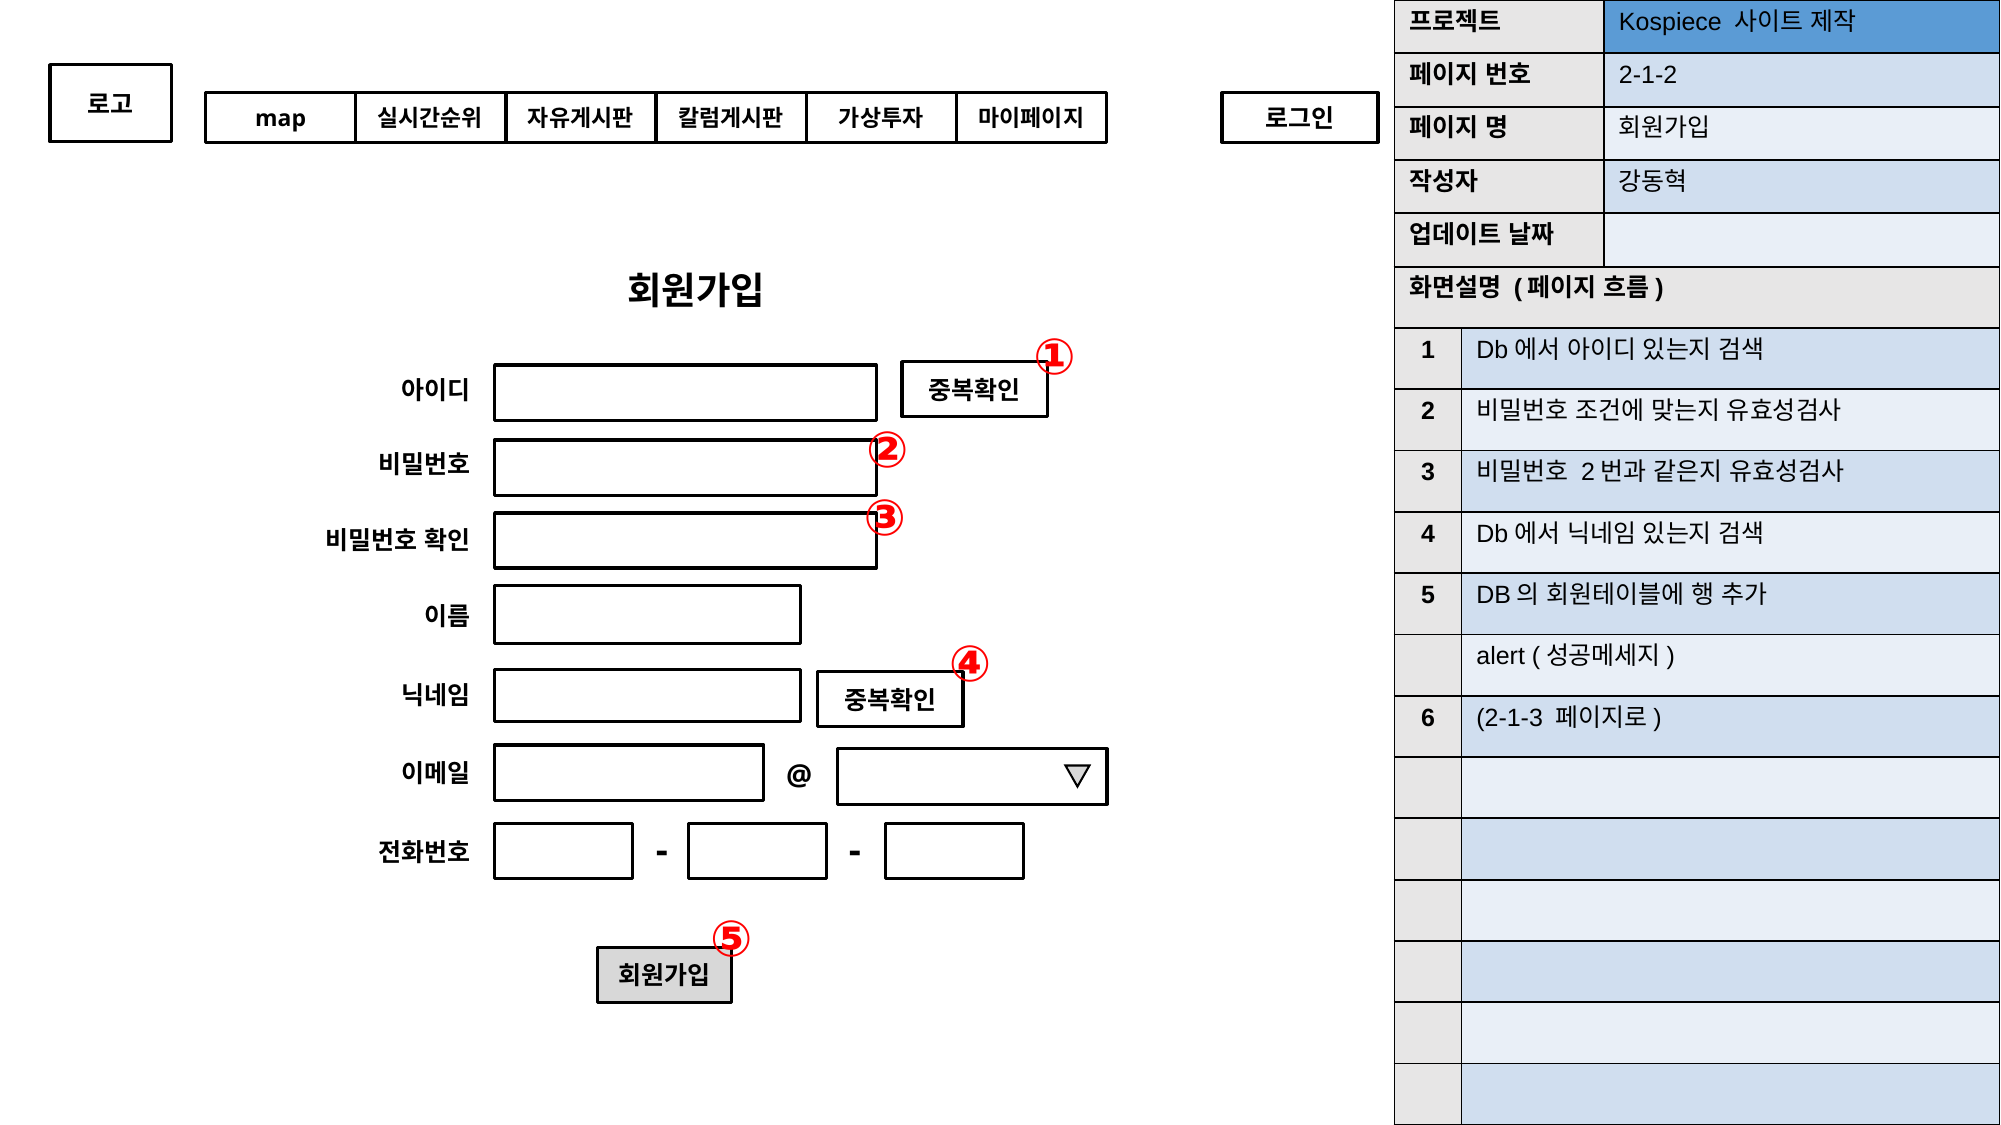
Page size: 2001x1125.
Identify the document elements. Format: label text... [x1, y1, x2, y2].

text_box 로고 [49, 64, 172, 142]
table_cell [1395, 819, 1461, 879]
text_box 중복확인 [901, 361, 1048, 417]
table_cell [1395, 1003, 1461, 1063]
table_header Kospiece 사이트 제작 [1605, 1, 1999, 52]
table_cell [1462, 1003, 1999, 1063]
table_header 화면설명 (페이지 흐름) [1395, 268, 1999, 327]
text_box [688, 823, 827, 879]
table_cell [1462, 942, 1999, 1001]
text_box 닉네임 [330, 666, 486, 722]
table_cell alert (성공메세지) [1462, 635, 1999, 695]
text_box [494, 440, 851, 496]
text_box [885, 823, 1024, 879]
text_box 이메일 [330, 745, 486, 801]
table_cell [1462, 819, 1999, 879]
table_cell [1462, 758, 1999, 817]
text_box ① [1018, 316, 1109, 393]
table_cell 3 [1395, 451, 1461, 511]
text_box 자유게시판 [505, 92, 656, 143]
text_box 칼럼게시판 [656, 92, 807, 143]
table_cell 비밀번호 조건에 맞는지 유효성검사 [1462, 390, 1999, 450]
text_box 전화번호 [330, 823, 486, 879]
text_box - [619, 822, 683, 876]
table_cell 업데이트 날짜 [1395, 214, 1603, 266]
table_cell 페이지 번호 [1395, 54, 1603, 106]
text_box [837, 748, 1108, 805]
text_box 마이페이지 [956, 92, 1107, 143]
table_cell [1462, 1064, 1999, 1124]
text_box [1065, 765, 1090, 787]
table_cell [1395, 881, 1461, 940]
text_box ③ [848, 477, 921, 554]
text_box [494, 365, 877, 421]
text_box ⑤ [695, 899, 773, 975]
table_cell 작성자 [1395, 161, 1603, 212]
text_box 가상투자 [807, 92, 956, 143]
table_cell [1395, 635, 1461, 695]
table_cell 회원가입 [1605, 108, 1999, 159]
table_cell [1605, 214, 1999, 266]
text_box 회원가입 [560, 261, 832, 318]
table_cell Db에서 아이디 있는지 검색 [1462, 329, 1999, 388]
table_cell [1395, 942, 1461, 1001]
text_box 아이디 [360, 361, 486, 417]
text_box @ [763, 746, 828, 801]
text_box 중복확인 [817, 671, 964, 727]
table_cell 2-1-2 [1605, 54, 1999, 106]
table_cell 2 [1395, 390, 1461, 450]
text_box 로그인 [1222, 92, 1379, 143]
table_cell (2-1-3 페이지로) [1462, 697, 1999, 756]
text_box 비밀번호 확인 [282, 511, 486, 569]
text_box [494, 512, 877, 569]
table_header 프로젝트 [1395, 1, 1603, 52]
text_box 실시간순위 [355, 92, 505, 143]
text_box 비밀번호 [330, 436, 486, 492]
text_box [494, 823, 633, 879]
table_cell [1395, 1064, 1461, 1124]
table_cell 5 [1395, 574, 1461, 634]
table_cell 4 [1395, 513, 1461, 572]
text_box 이름 [330, 587, 486, 644]
table_cell [1395, 758, 1461, 817]
table_cell 페이지 명 [1395, 108, 1603, 159]
table_cell 강동혁 [1605, 161, 1999, 212]
text_box map [205, 92, 355, 143]
text_box 회원가입 [597, 947, 732, 1003]
text_box [494, 585, 801, 644]
table_cell [1462, 881, 1999, 940]
text_box - [812, 822, 876, 876]
table_cell 6 [1395, 697, 1461, 756]
text_box [494, 744, 764, 801]
table_cell DB의 회원테이블에 행 추가 [1462, 574, 1999, 634]
text_box ④ [933, 624, 1008, 700]
text_box ② [851, 409, 930, 486]
table_cell 1 [1395, 329, 1461, 388]
text_box [494, 669, 801, 722]
table_cell Db에서 닉네임 있는지 검색 [1462, 513, 1999, 572]
table_cell 비밀번호 2번과 같은지 유효성검사 [1462, 451, 1999, 511]
